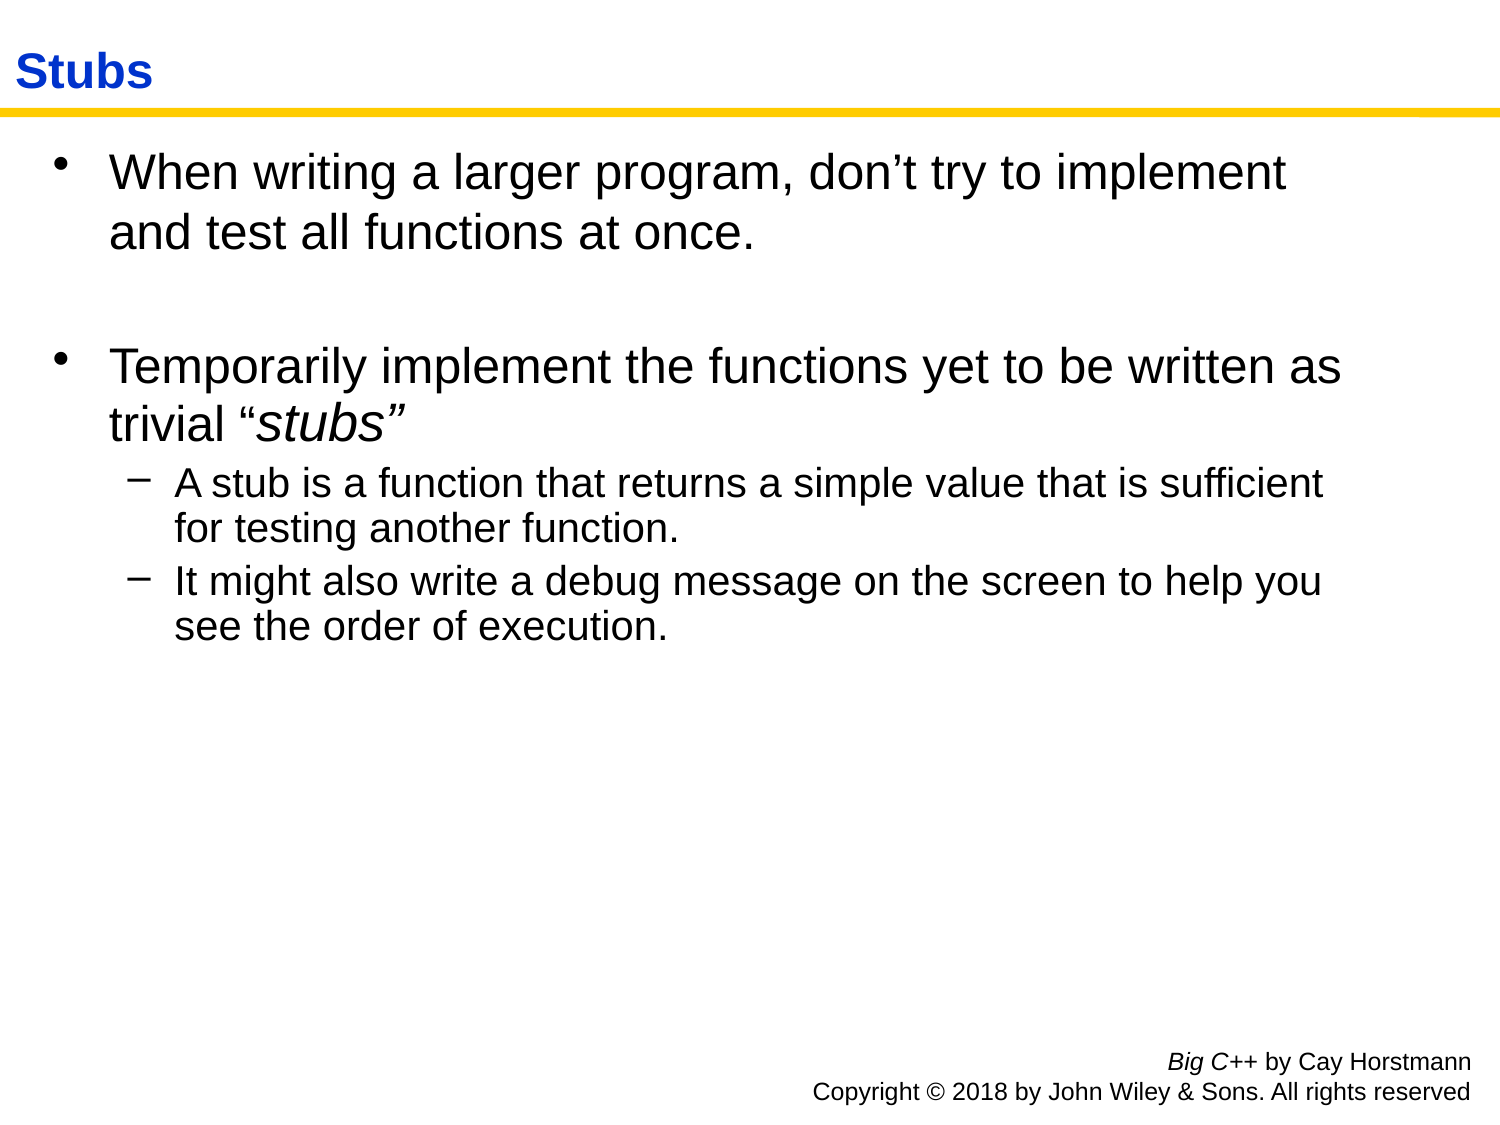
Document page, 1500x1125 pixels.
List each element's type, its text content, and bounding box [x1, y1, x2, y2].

footer Big C++ by Cay Horstmann Copyright © 2018 by John Wiley & Sons. All rights reserved [624, 1037, 1488, 1101]
list When writing a larger program, don’t try to implement and test all functions at once. Temporarily implement the functions yet to be written as trivial “stubs” A stub is a function that returns a simple value that is sufficient for testing another function. It might also write a debug message on the screen to help you see the order of execution. [37, 132, 1388, 875]
title Stubs [0, 24, 1163, 113]
